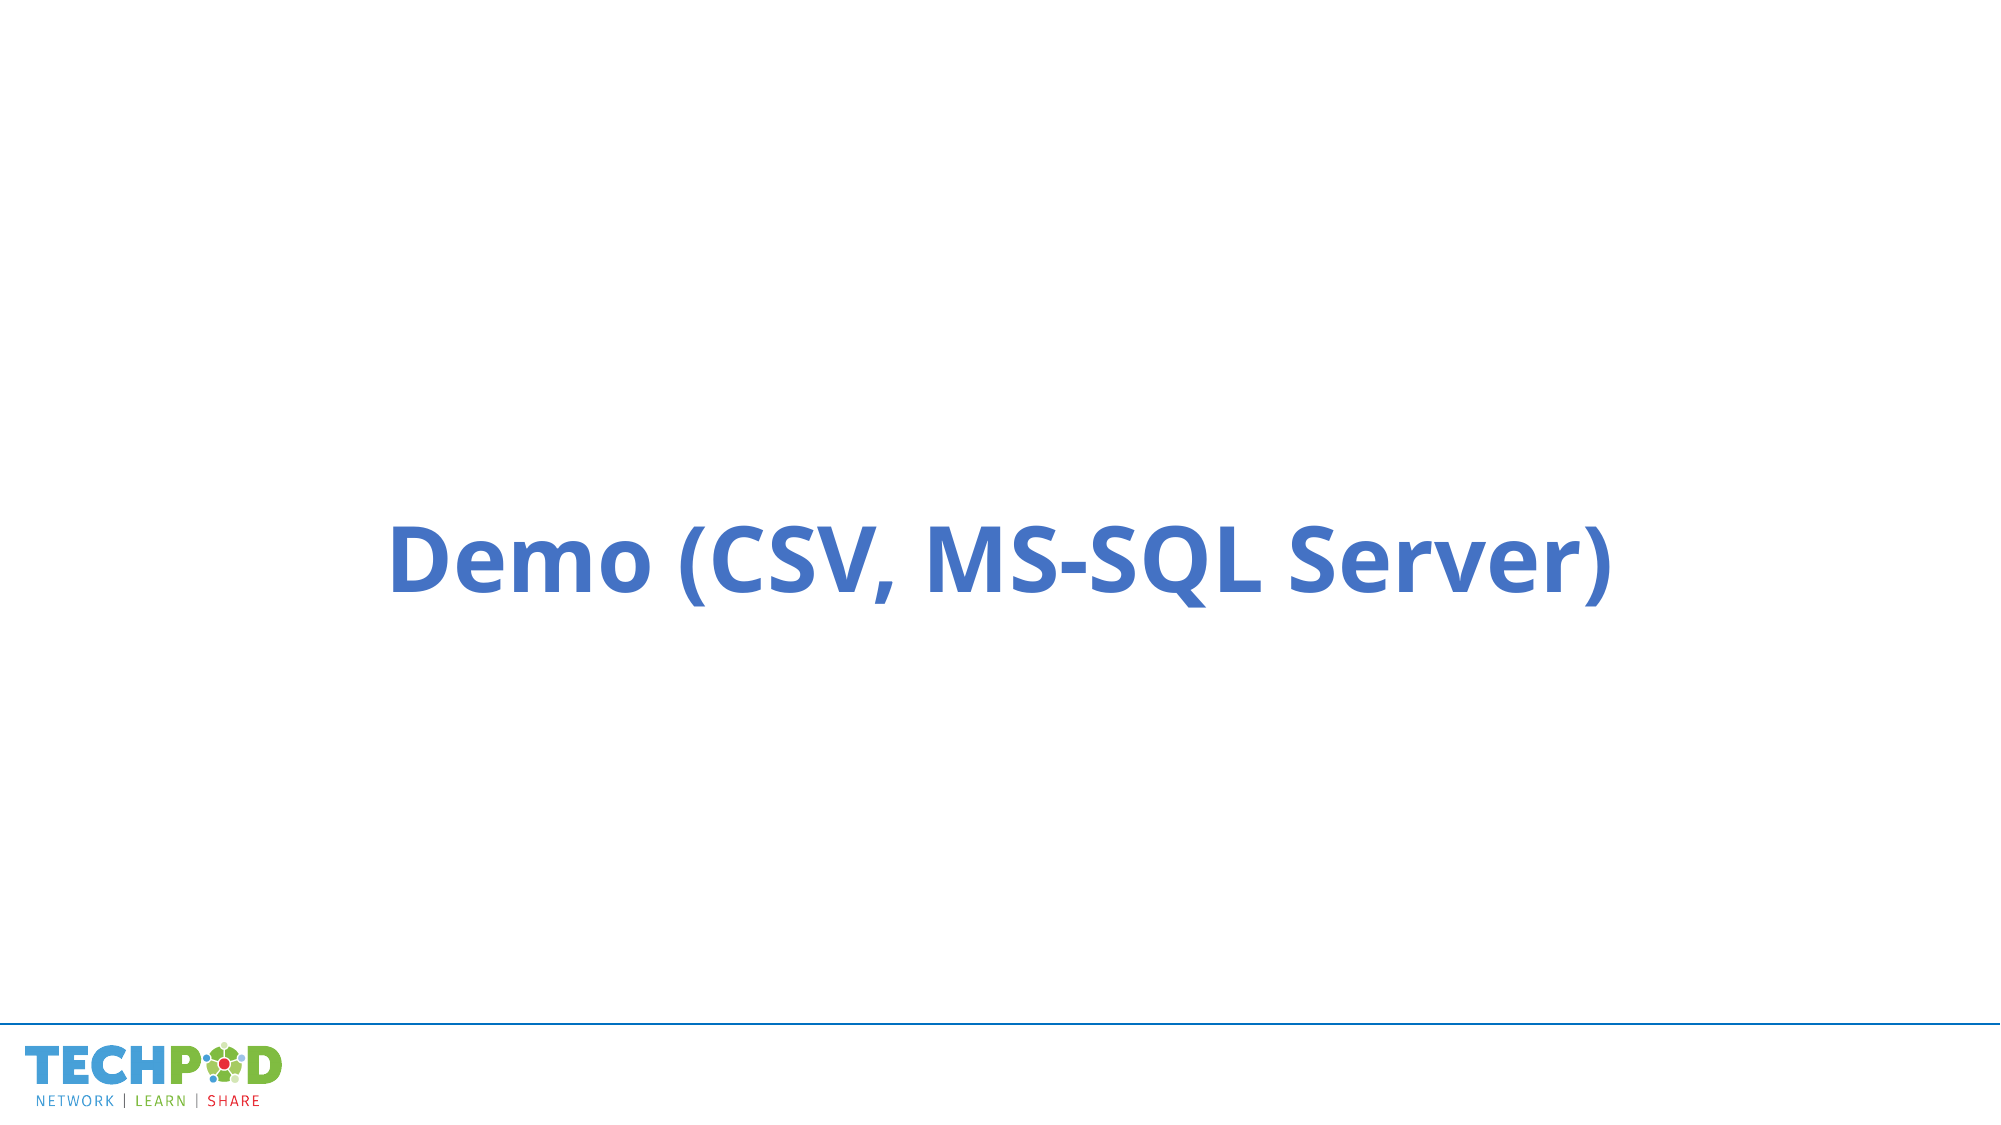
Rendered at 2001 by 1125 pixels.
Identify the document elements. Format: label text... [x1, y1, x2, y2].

picture [25, 1040, 282, 1108]
title Demo (CSV, MS-SQL Server) [313, 468, 1687, 657]
